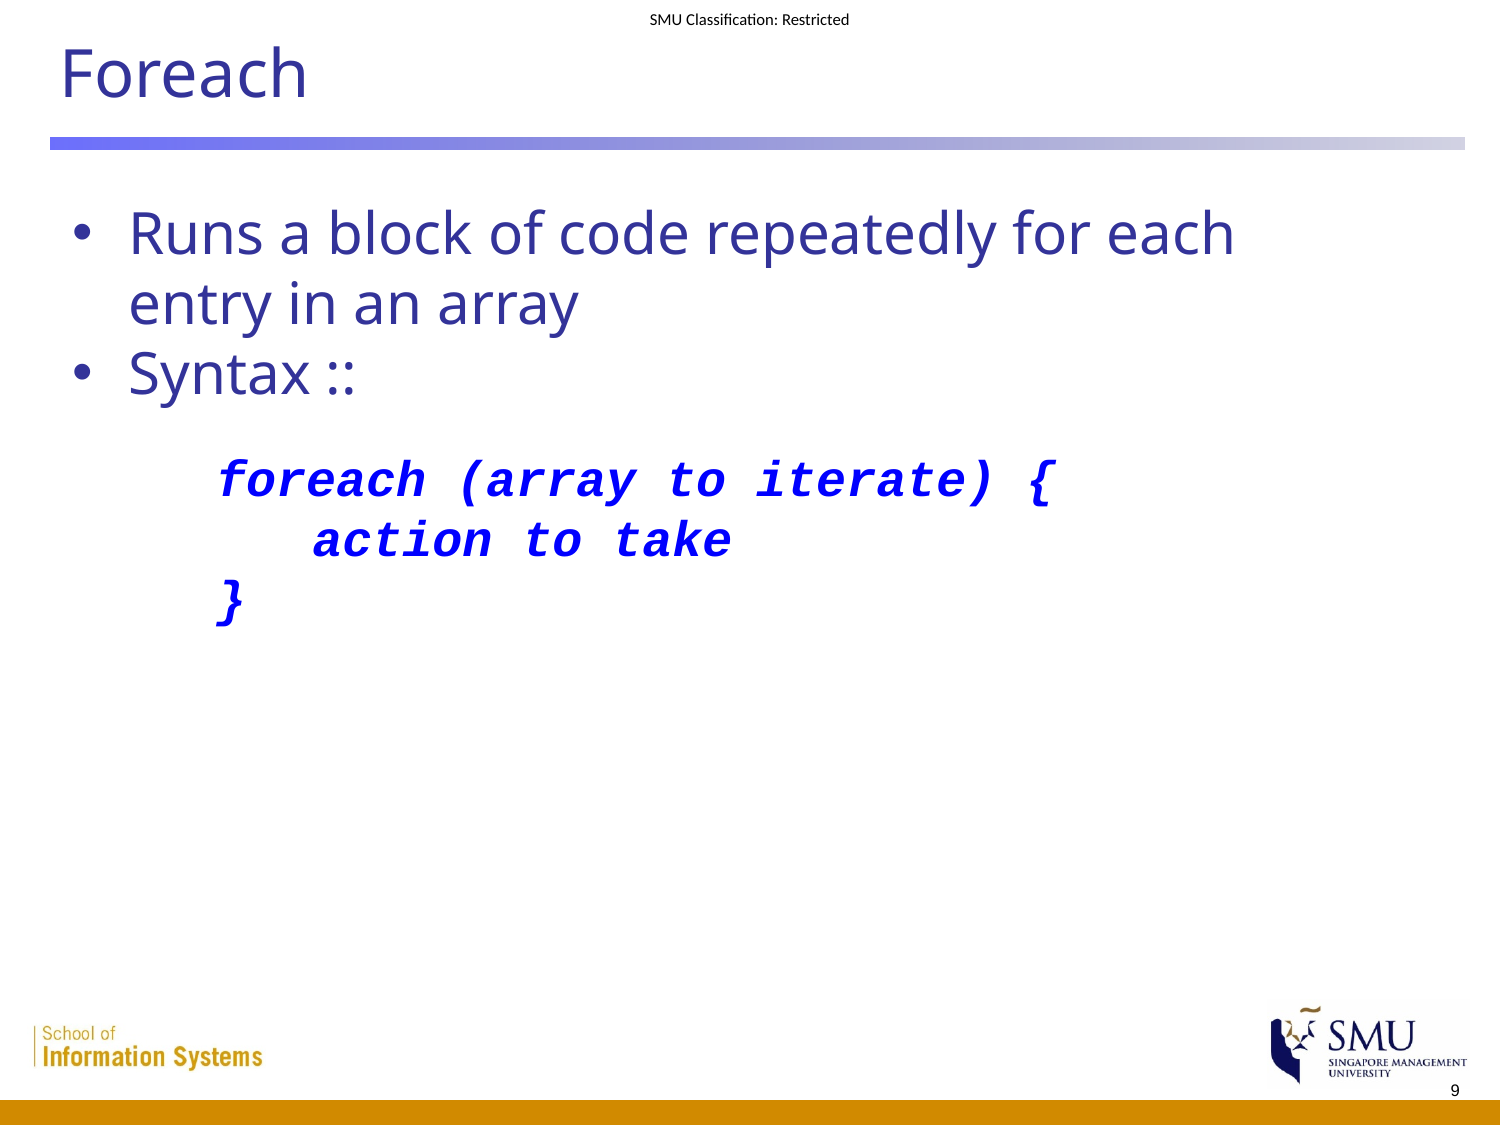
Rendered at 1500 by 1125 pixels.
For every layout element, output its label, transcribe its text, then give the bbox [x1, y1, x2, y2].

text_box Runs a block of code repeatedly for each entry in an array Syntax :: foreach (array to iterate) { action to take } [0, 118, 1400, 715]
slide_number 9 [1262, 1072, 1475, 1123]
picture [1267, 999, 1470, 1072]
picture [27, 1012, 266, 1073]
text_box Foreach [44, 33, 1500, 119]
